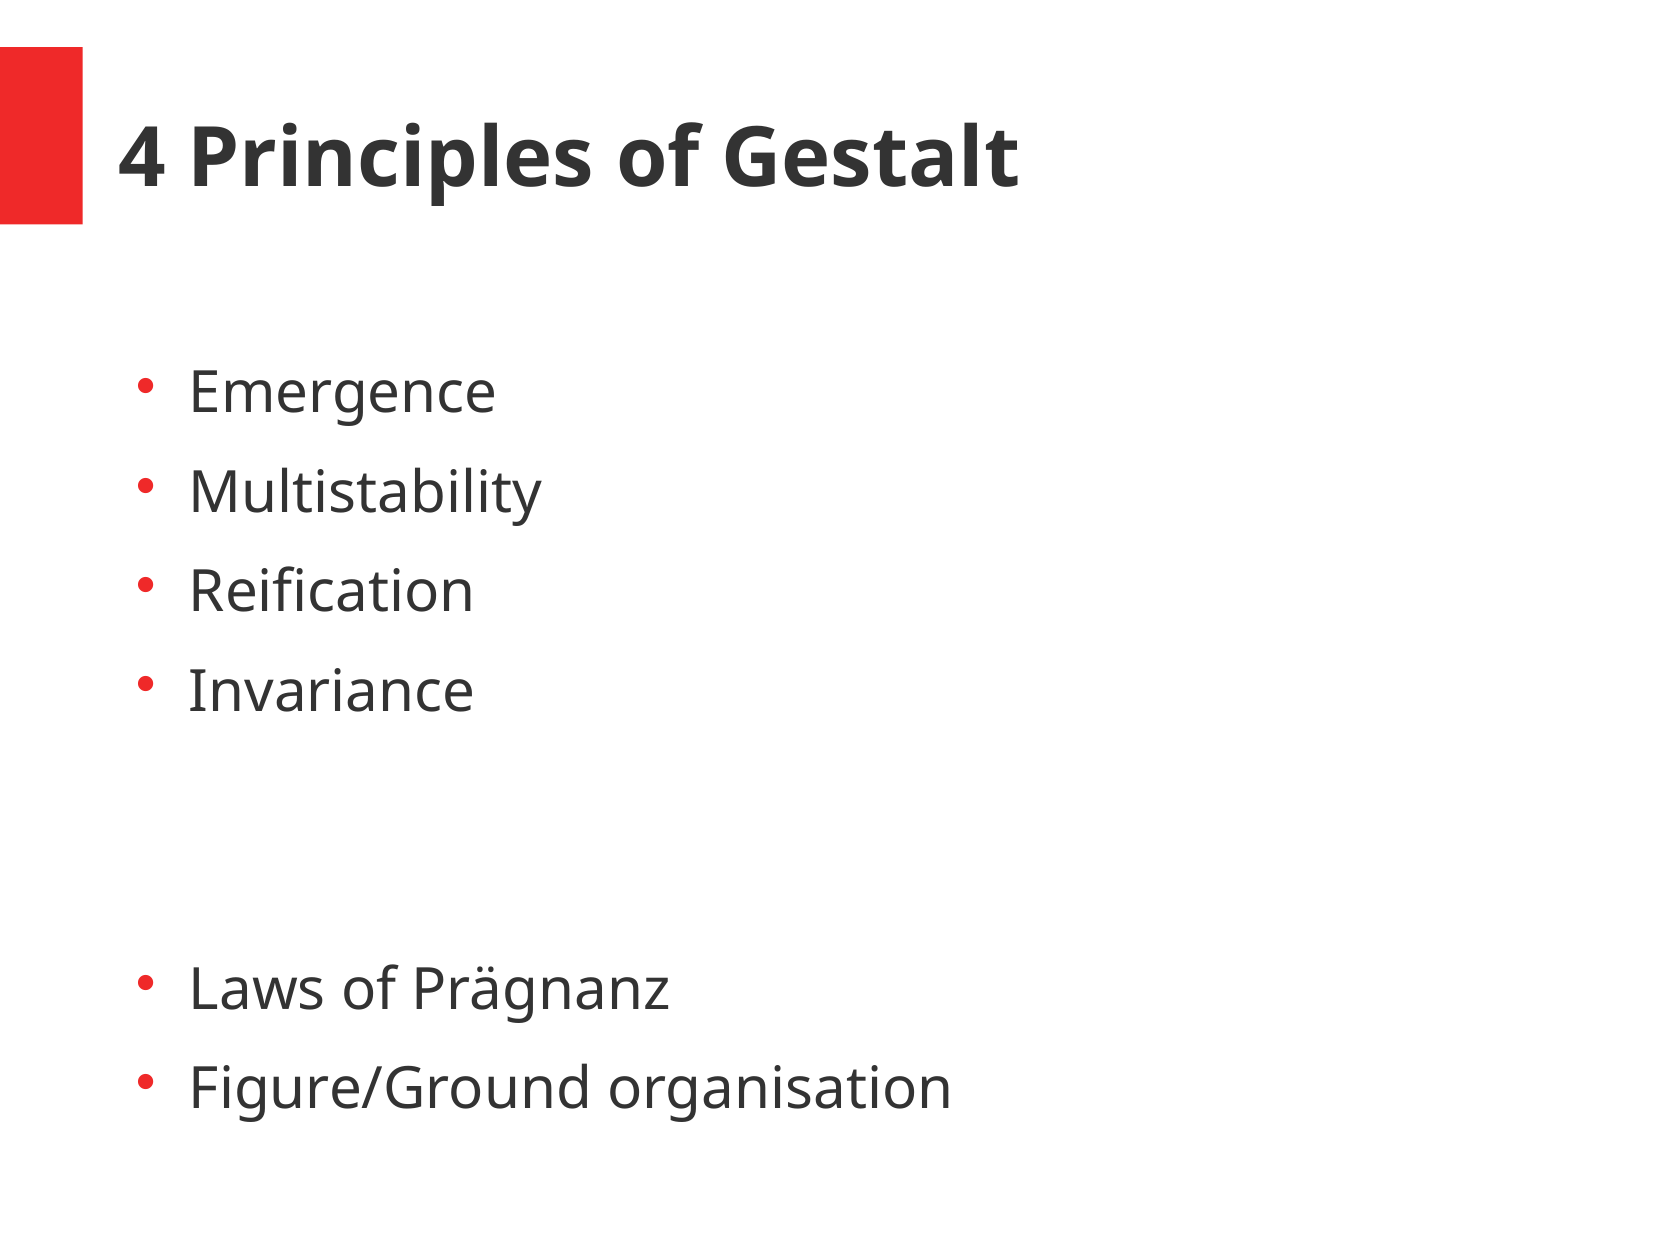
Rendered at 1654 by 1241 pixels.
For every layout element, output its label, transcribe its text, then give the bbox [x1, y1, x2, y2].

text_box 4 Principles of Gestalt [118, 49, 1571, 257]
text_box Emergence Multistability Reification Invariance Laws of Prägnanz Figure/Ground organisation [118, 354, 1536, 1074]
